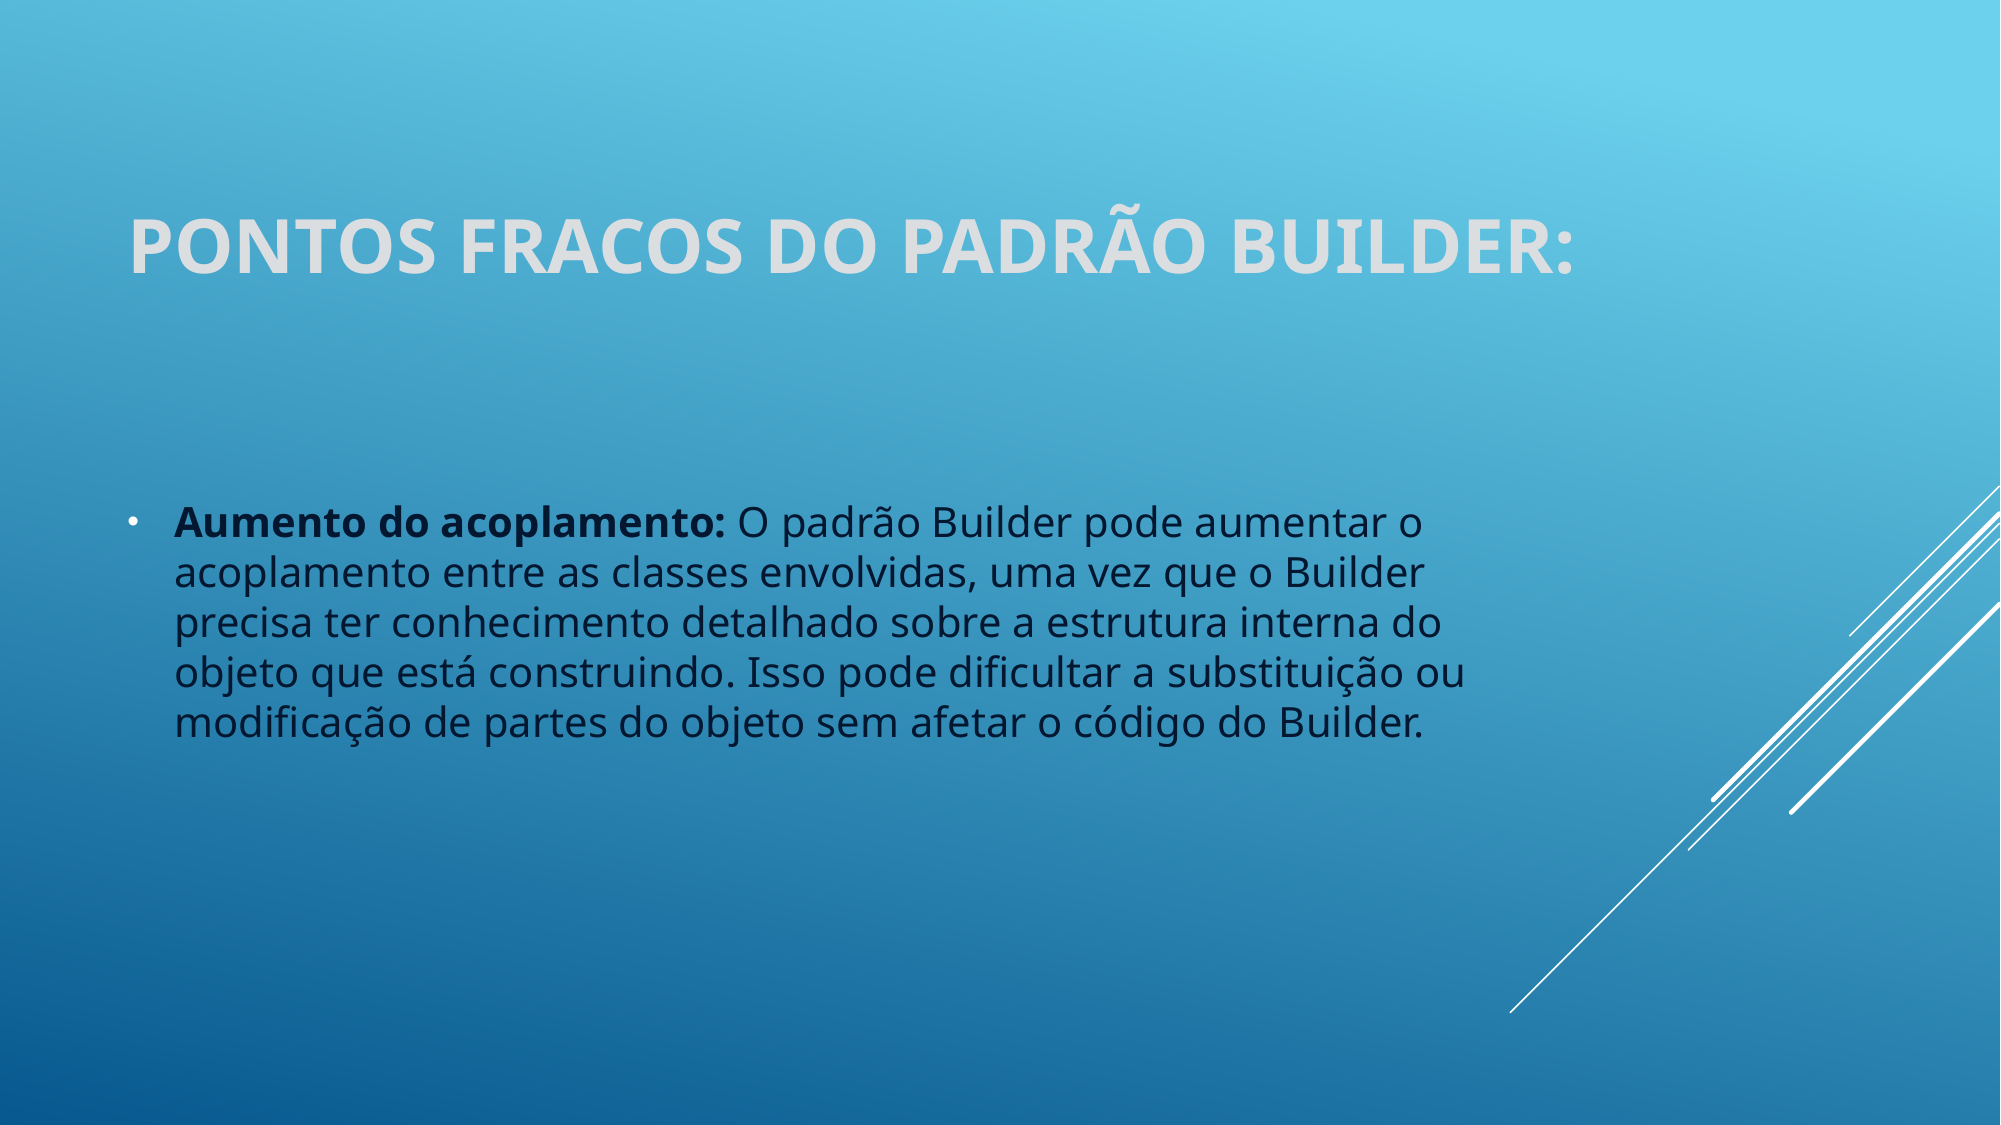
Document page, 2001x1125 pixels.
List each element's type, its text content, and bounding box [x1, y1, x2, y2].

title Pontos fracos do padrão Builder: [112, 165, 1672, 413]
list Aumento do acoplamento: O padrão Builder pode aumentar o acoplamento entre as classes envolvidas, uma vez que o Builder precisa ter conhecimento detalhado sobre a estrutura interna do objeto que está construindo. Isso pode dificultar a substituição ou modificação de partes do objeto sem afetar o código do Builder. [112, 288, 1513, 882]
